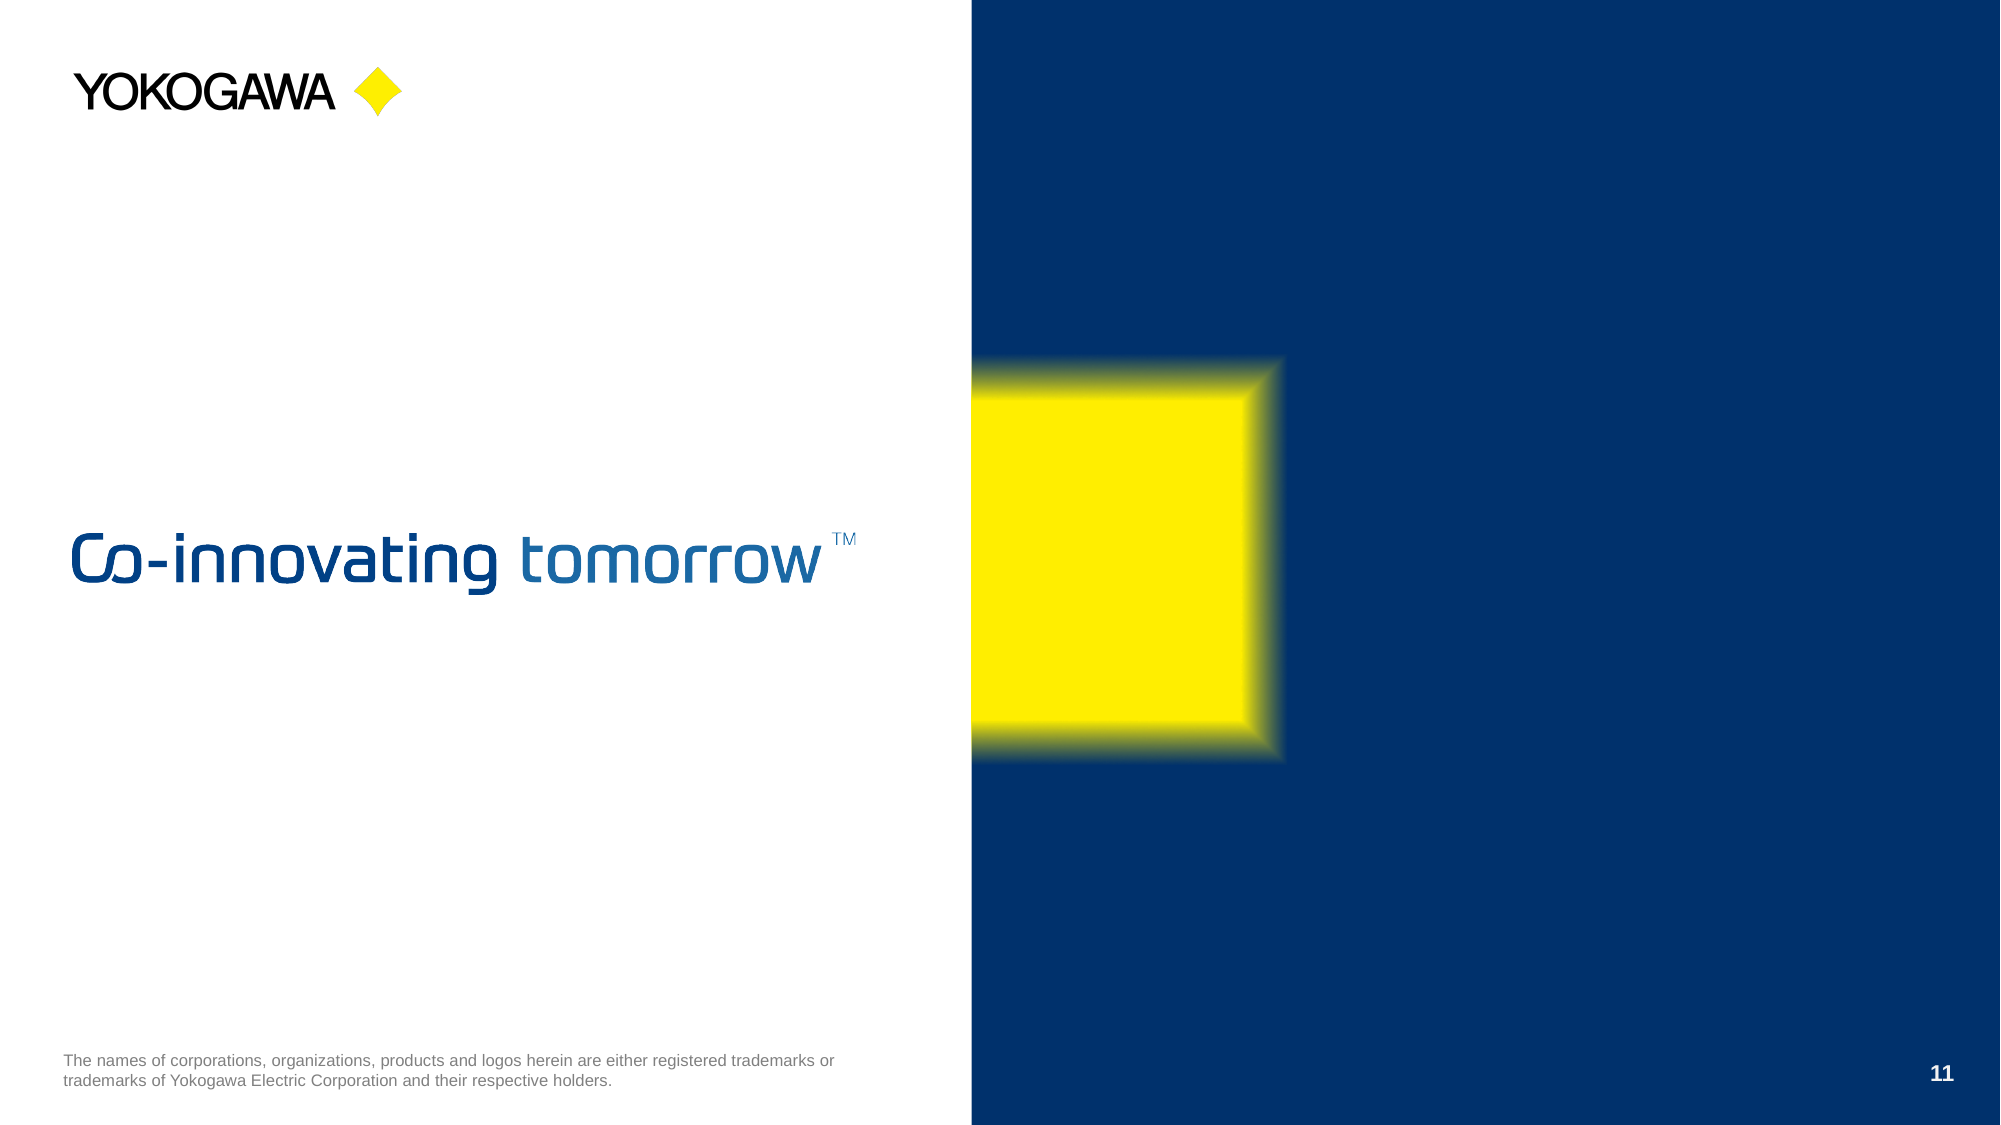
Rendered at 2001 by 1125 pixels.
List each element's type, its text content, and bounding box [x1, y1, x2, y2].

picture [73, 67, 427, 130]
slide_number 11 [1904, 1042, 1970, 1103]
picture [971, 288, 1354, 832]
picture [34, 501, 881, 619]
